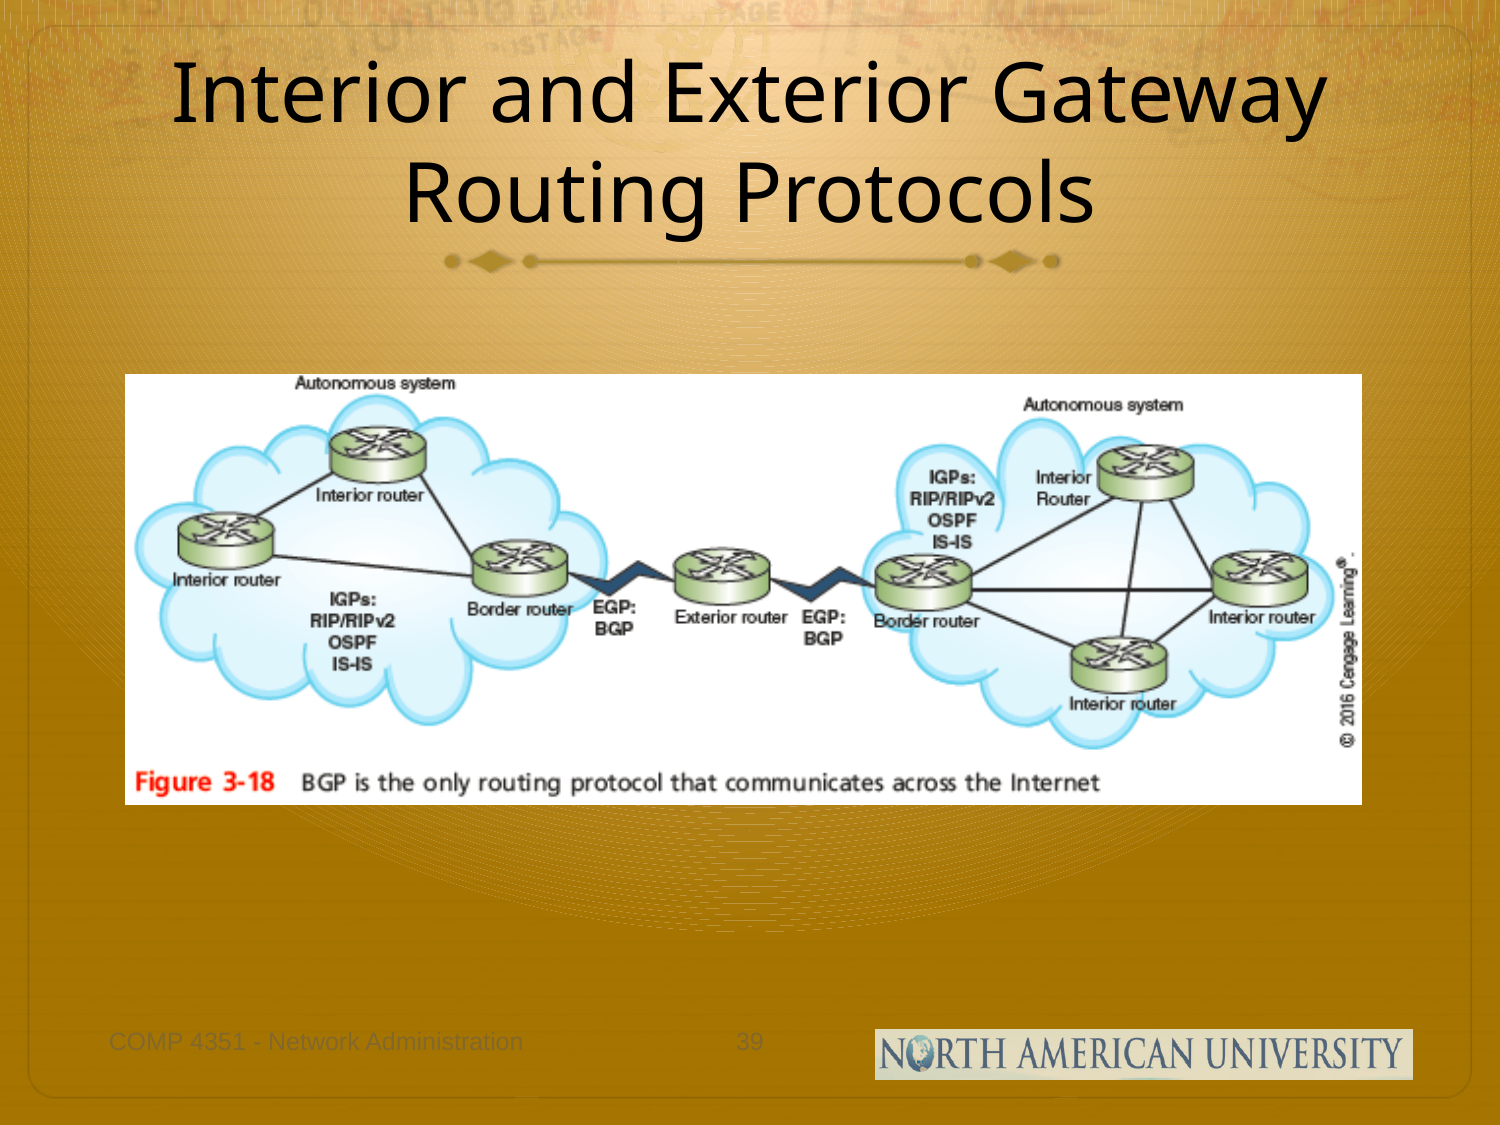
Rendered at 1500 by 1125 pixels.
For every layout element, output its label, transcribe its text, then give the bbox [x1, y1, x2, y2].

picture [0, 0, 1500, 1125]
title Interior and Exterior Gateway Routing Protocols [93, 45, 1407, 233]
slide_number 39 [663, 1010, 837, 1071]
footer COMP 4351 - Network Administration [93, 1010, 619, 1071]
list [124, 374, 1362, 805]
